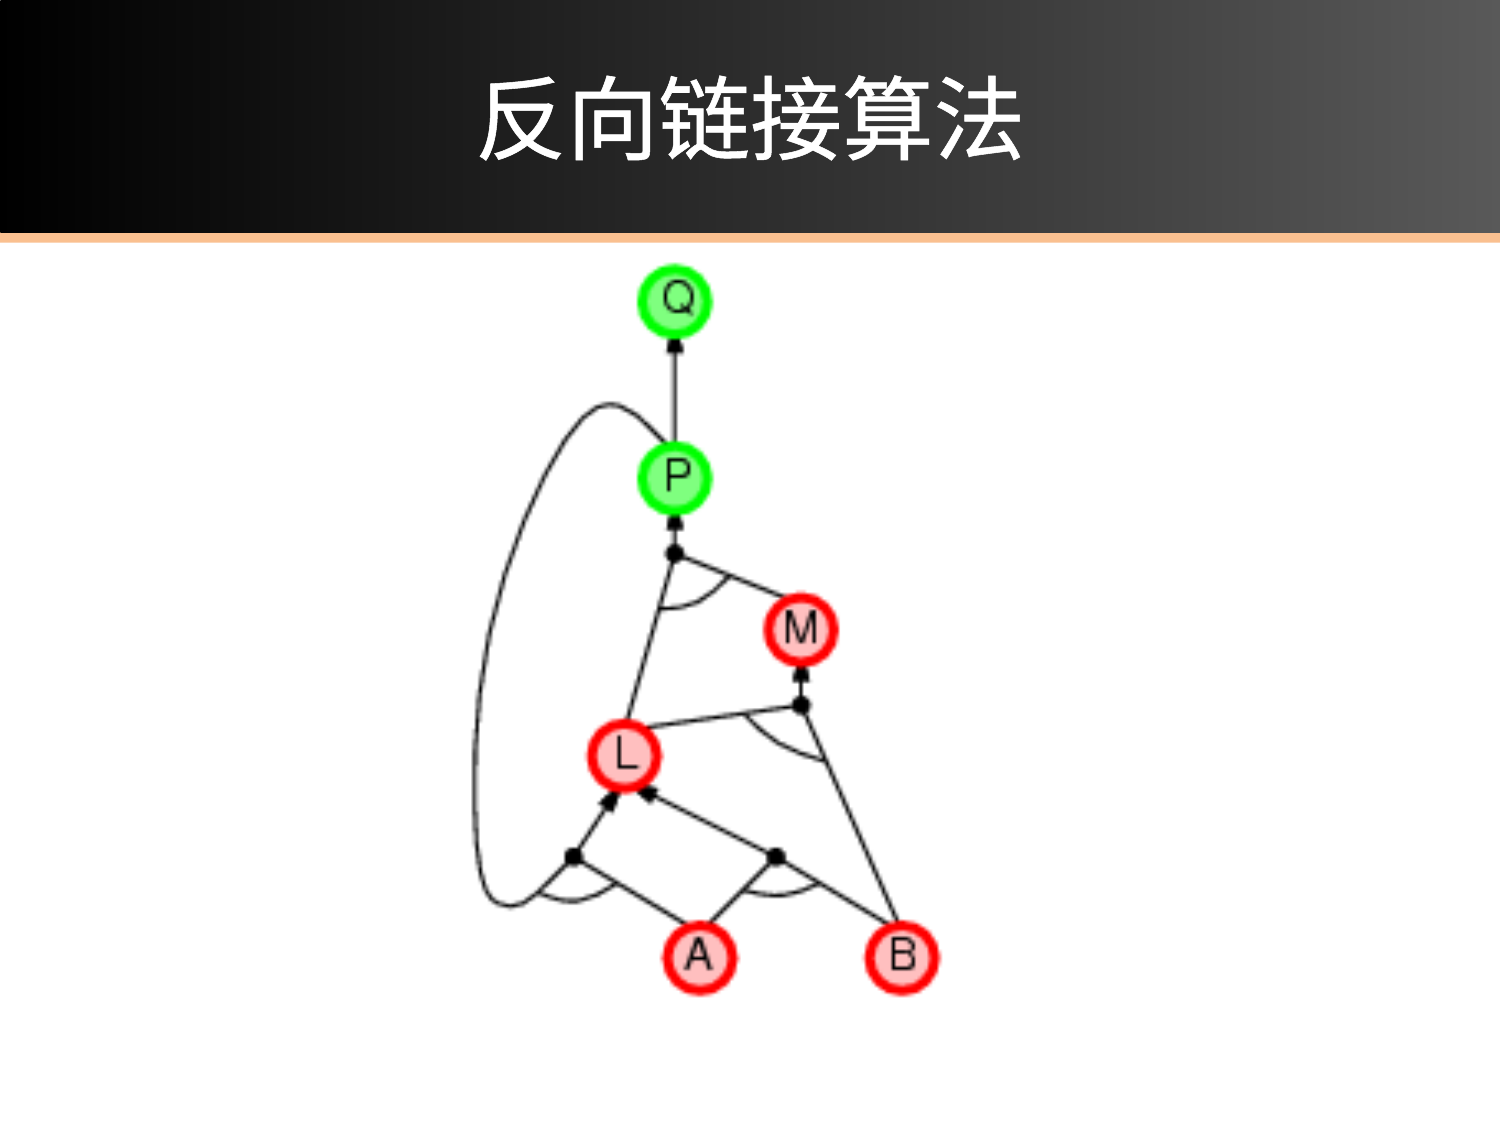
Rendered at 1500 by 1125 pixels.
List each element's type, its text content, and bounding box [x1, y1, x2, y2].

title 反向链接算法 [0, 0, 1500, 233]
picture [437, 247, 959, 1024]
